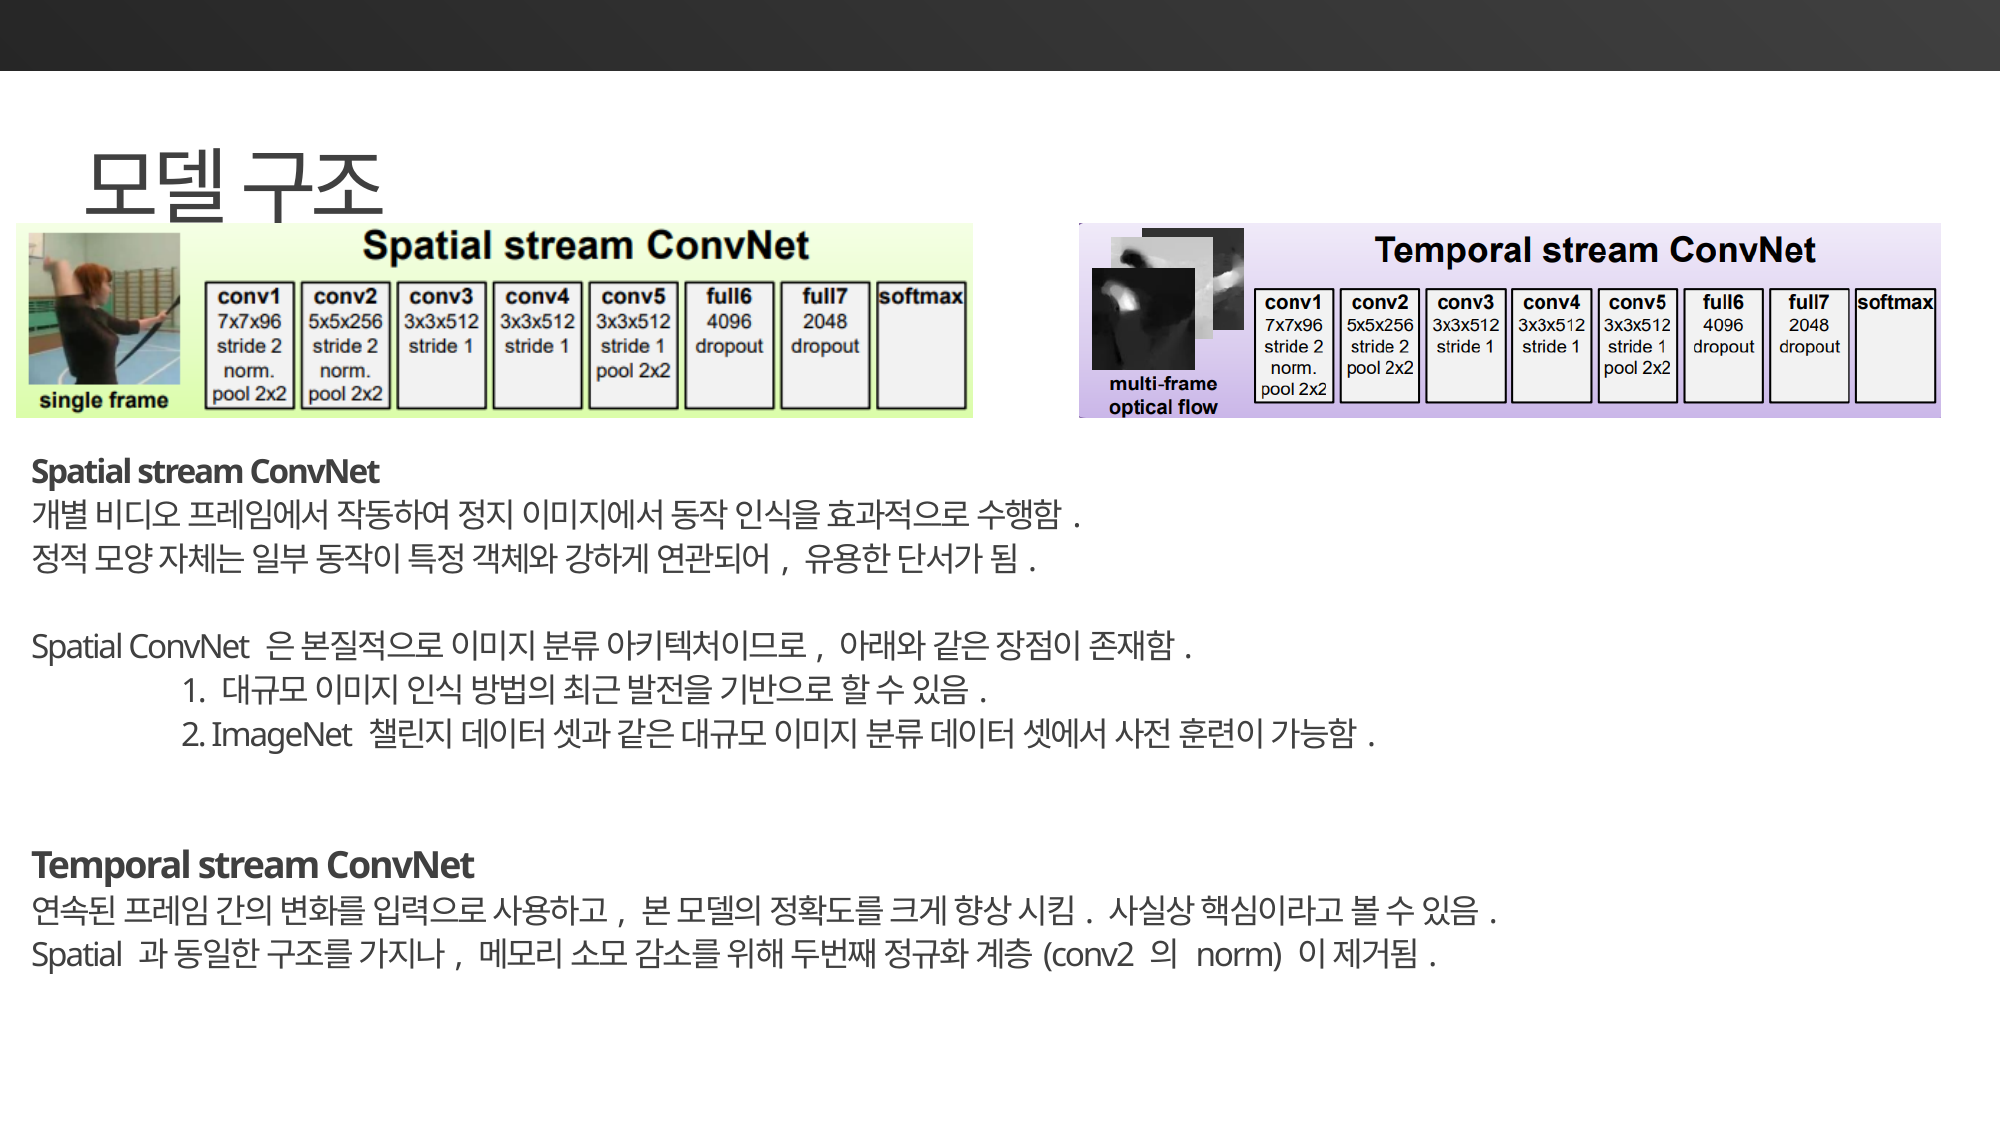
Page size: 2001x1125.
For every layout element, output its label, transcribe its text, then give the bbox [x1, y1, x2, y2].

text_box Temporal stream ConvNet 연속된 프레임 간의 변화를 입력으로 사용하고, 본 모델의 정확도를 크게 향상 시킴. 사실상 핵심이라고 볼 수 있음. Spatial 과 동일한 구조를 가지나, 메모리 소모 감소를 위해 두번째 정규화 계층(conv2 의 norm) 이 제거됨. [16, 828, 827, 882]
picture [16, 223, 973, 418]
text_box [0, 0, 2000, 71]
text_box 모델 구조 [67, 117, 1510, 224]
picture [1079, 223, 1941, 418]
text_box Spatial stream ConvNet 개별 비디오 프레임에서 작동하여 정지 이미지에서 동작 인식을 효과적으로 수행함. 정적 모양 자체는 일부 동작이 특정 객체와 강하게 연관되어, 유용한 단서가 됨. Spatial ConvNet 은 본질적으로 이미지 분류 아키텍처이므로, 아래와 같은 장점이 존재함. 1. 대규모 이미지 인식 방법의 최근 발전을 기반으로 할 수 있음. 2. ImageNet 챌린지 데이터 셋과 같은 대규모 이미지 분류 데이터 셋에서 사전 훈련이 가능함. [16, 438, 827, 492]
